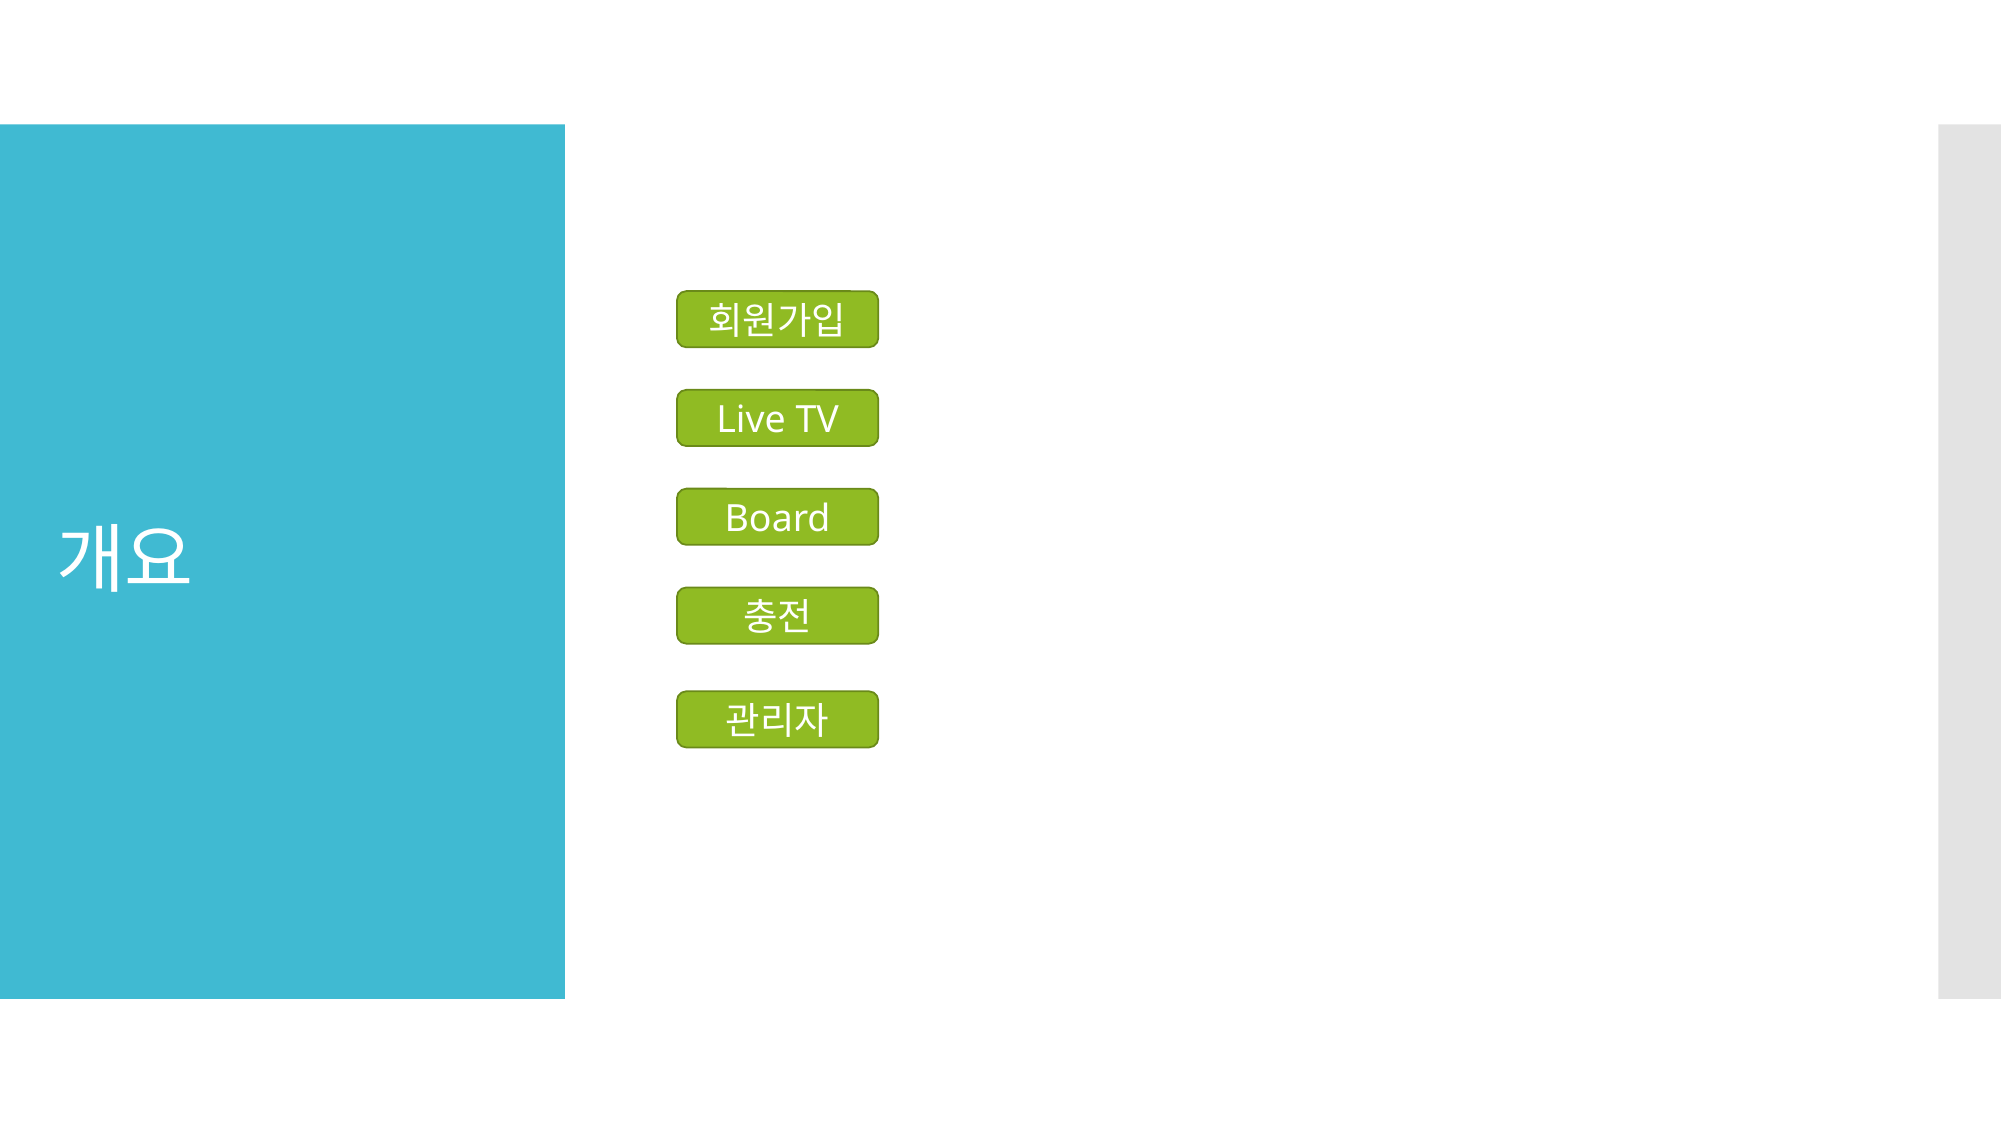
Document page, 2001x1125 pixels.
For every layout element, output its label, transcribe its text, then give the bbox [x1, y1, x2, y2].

text_box 충전 [676, 586, 880, 645]
text_box 관리자 [676, 690, 880, 749]
title 개요 [41, 184, 525, 940]
text_box 회원가입 [676, 290, 880, 349]
text_box Live TV [676, 388, 880, 447]
text_box Board [676, 487, 880, 546]
